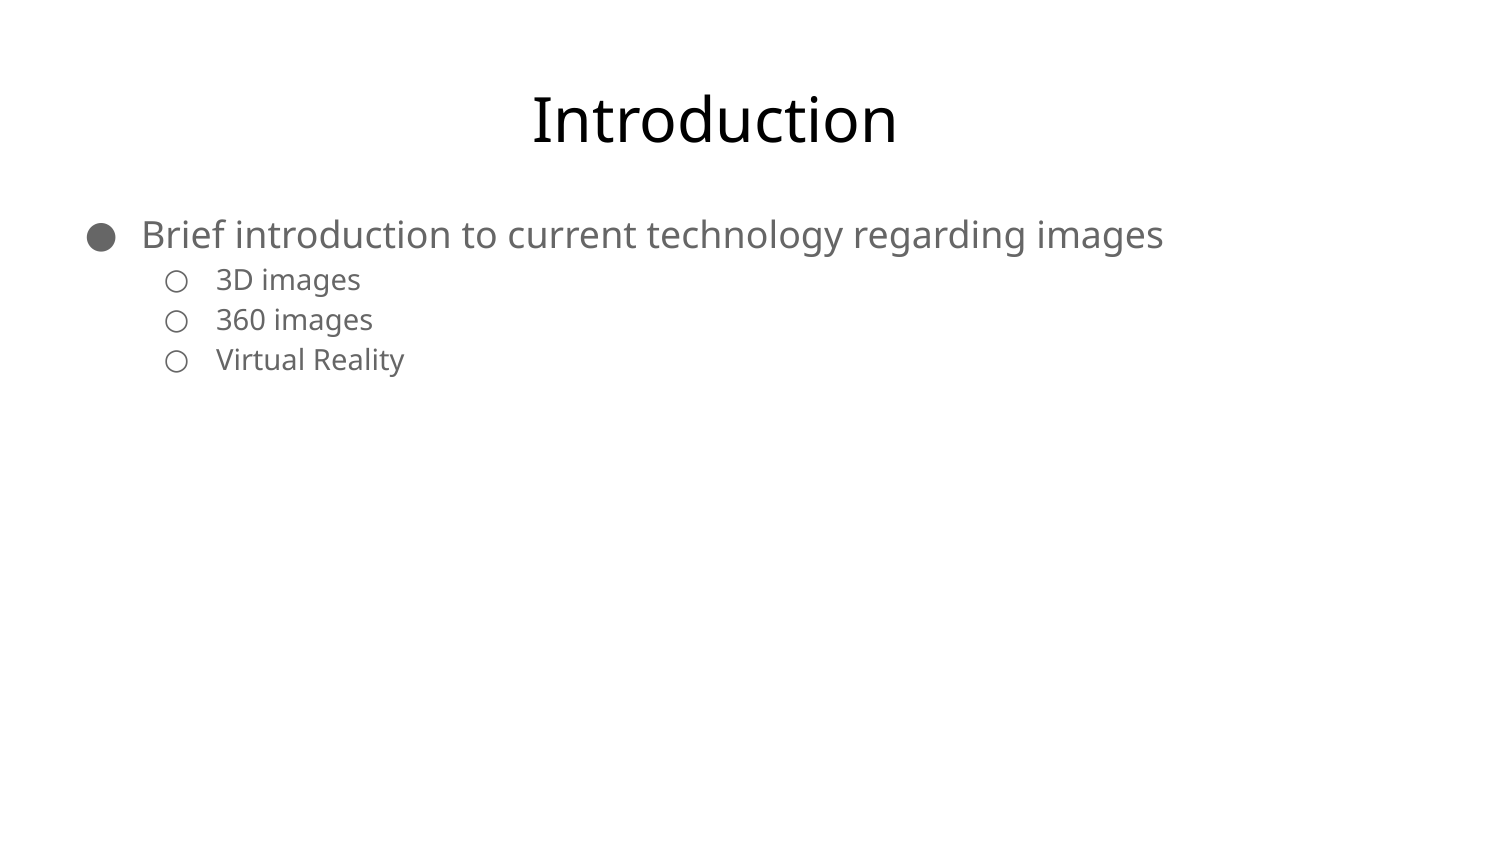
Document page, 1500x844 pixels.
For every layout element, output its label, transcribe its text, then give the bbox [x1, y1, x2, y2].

list Brief introduction to current technology regarding images 3D images 360 images Virtual Reality [51, 189, 1449, 750]
title Introduction [517, 65, 983, 160]
